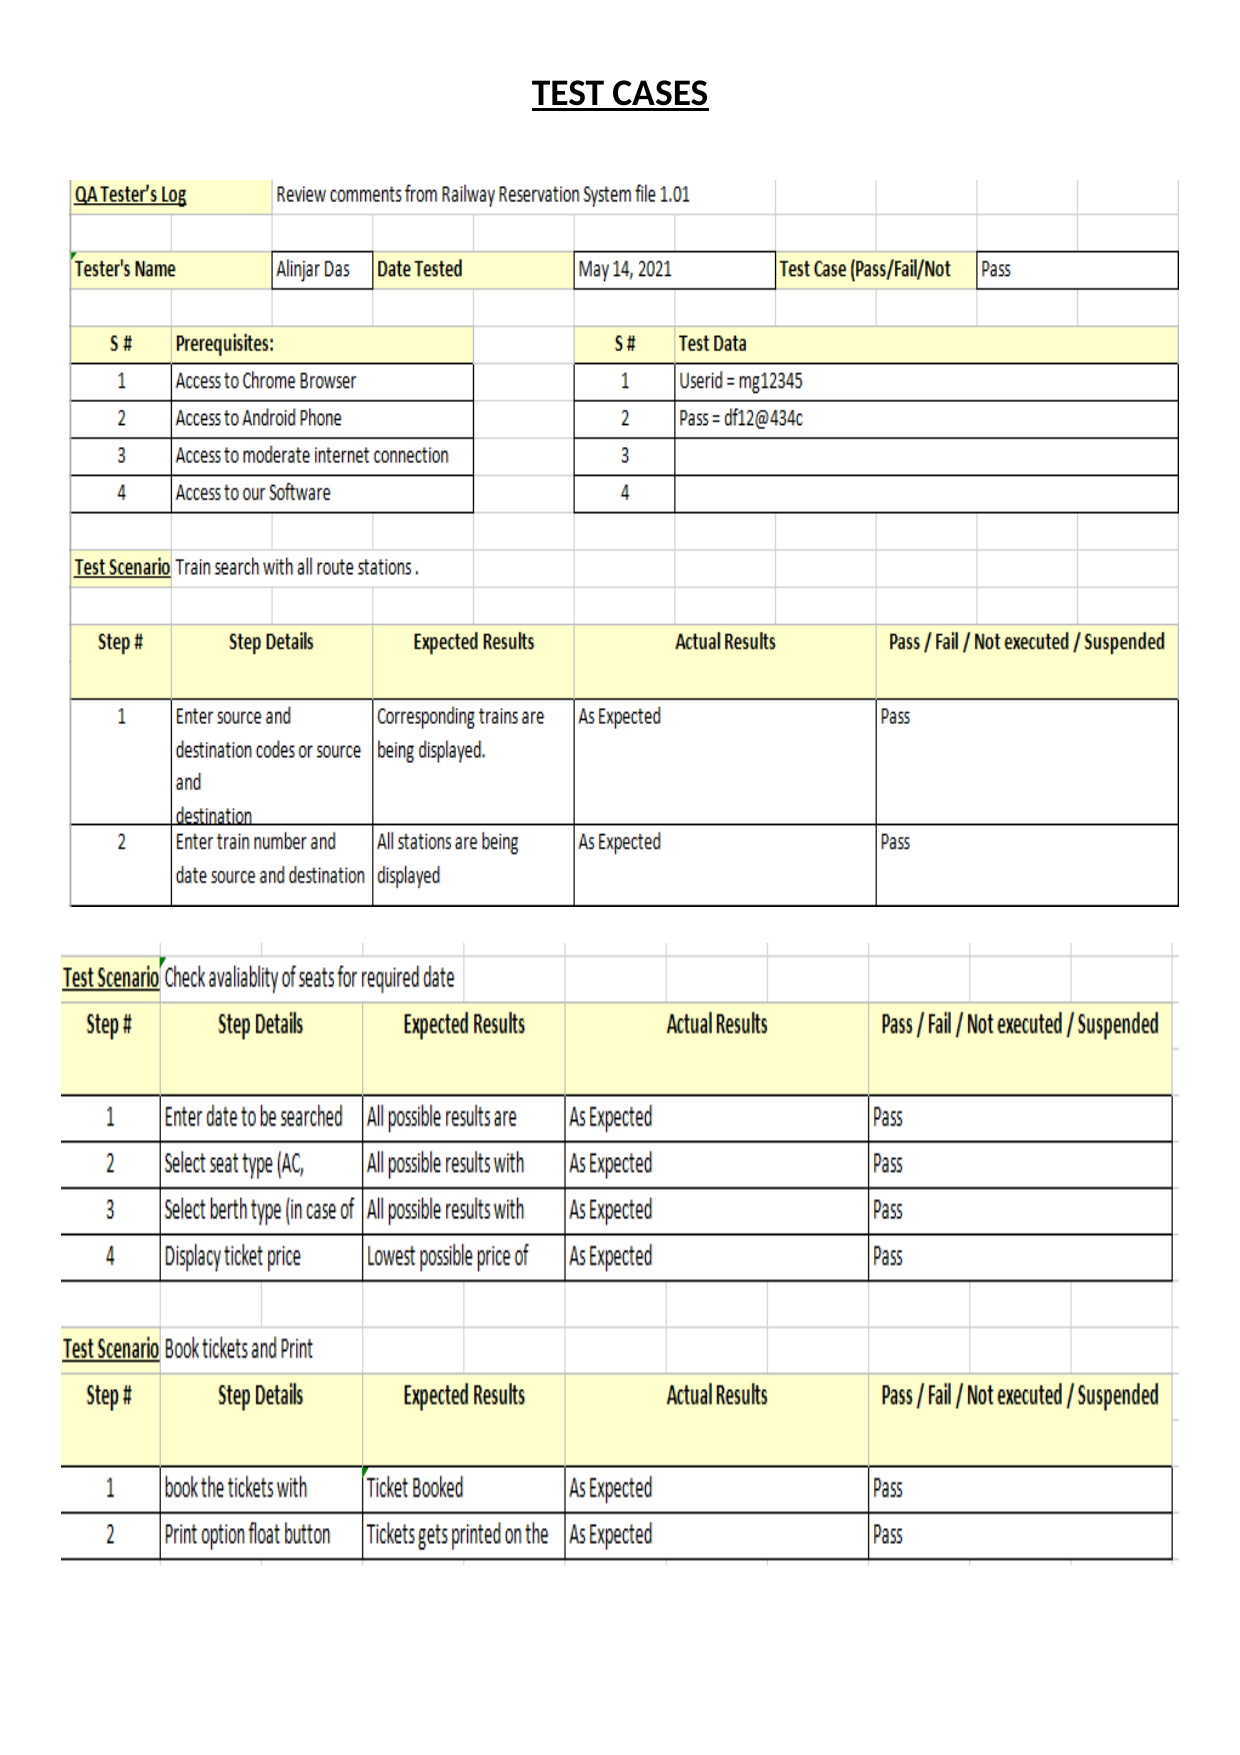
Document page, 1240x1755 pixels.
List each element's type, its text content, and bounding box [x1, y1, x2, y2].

title TEST CASES [62, 68, 1179, 114]
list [61, 943, 1179, 1565]
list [69, 180, 1179, 907]
